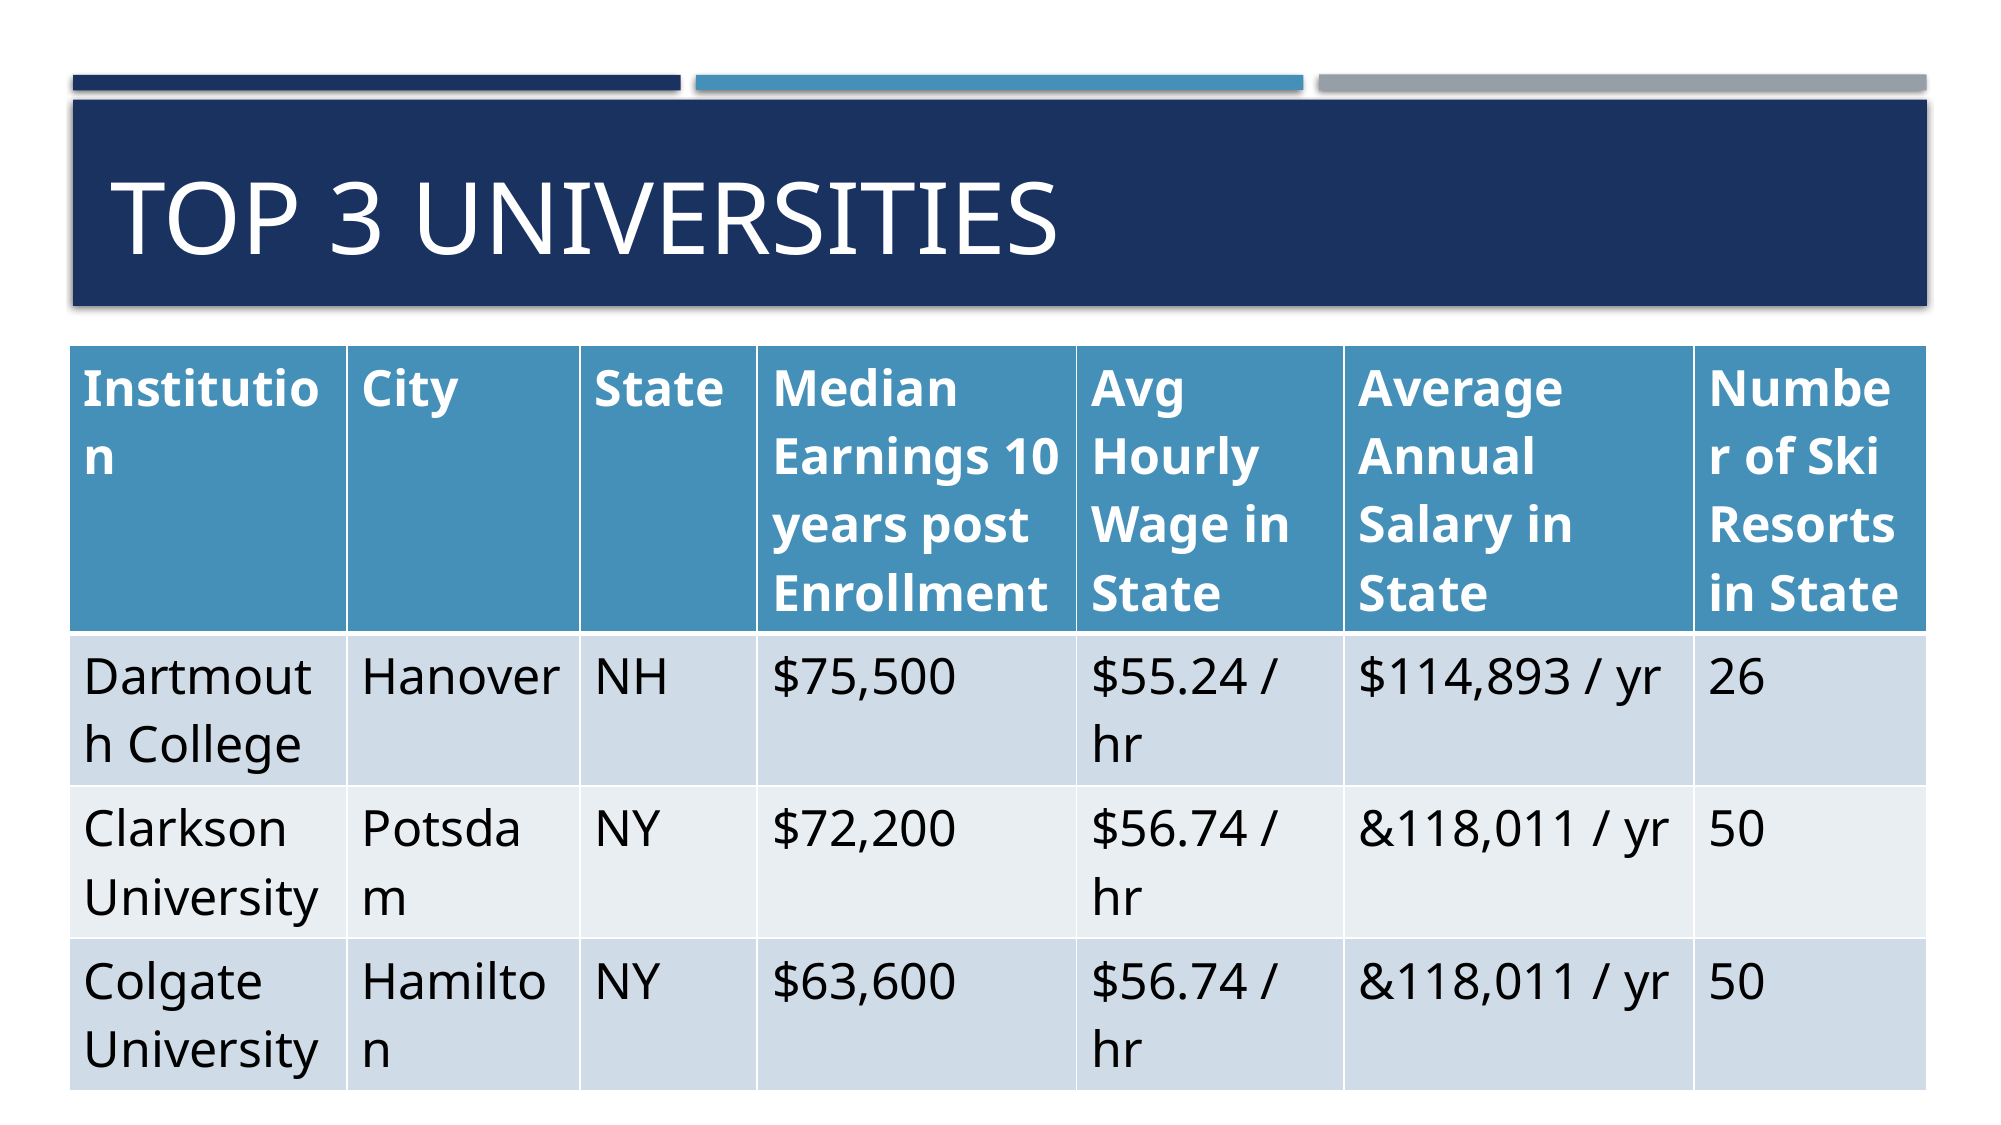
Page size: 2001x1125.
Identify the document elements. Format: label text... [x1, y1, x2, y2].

table_header Institution [70, 346, 346, 631]
table_header Average Annual Salary in State [1345, 346, 1693, 631]
table_cell &118,011 / yr [1345, 787, 1693, 937]
table_cell Hamilton [348, 939, 579, 1090]
title Top 3 Universities [95, 119, 1905, 282]
table_cell 50 [1695, 939, 1926, 1090]
table_cell $56.74 / hr [1077, 939, 1343, 1090]
table_cell Hanover [348, 636, 579, 785]
table_cell NH [581, 636, 756, 785]
table_header City [348, 346, 579, 631]
table_cell 50 [1695, 787, 1926, 937]
table_cell $114,893 / yr [1345, 636, 1693, 785]
table_cell NY [581, 939, 756, 1090]
table_cell $55.24 / hr [1077, 636, 1343, 785]
table_cell &118,011 / yr [1345, 939, 1693, 1090]
table_header Number of Ski Resorts in State [1695, 346, 1926, 631]
table_cell 26 [1695, 636, 1926, 785]
table_cell Potsdam [348, 787, 579, 937]
table_cell NY [581, 787, 756, 937]
table_cell $63,600 [758, 939, 1076, 1090]
table_cell Dartmouth College [70, 636, 346, 785]
table_cell $56.74 / hr [1077, 787, 1343, 937]
table_cell Colgate University [70, 939, 346, 1090]
table_header State [581, 346, 756, 631]
table_cell $72,200 [758, 787, 1076, 937]
table_cell Clarkson University [70, 787, 346, 937]
table_header Median Earnings 10 years post Enrollment [758, 346, 1076, 631]
table_header Avg Hourly Wage in State [1077, 346, 1343, 631]
table_cell $75,500 [758, 636, 1076, 785]
